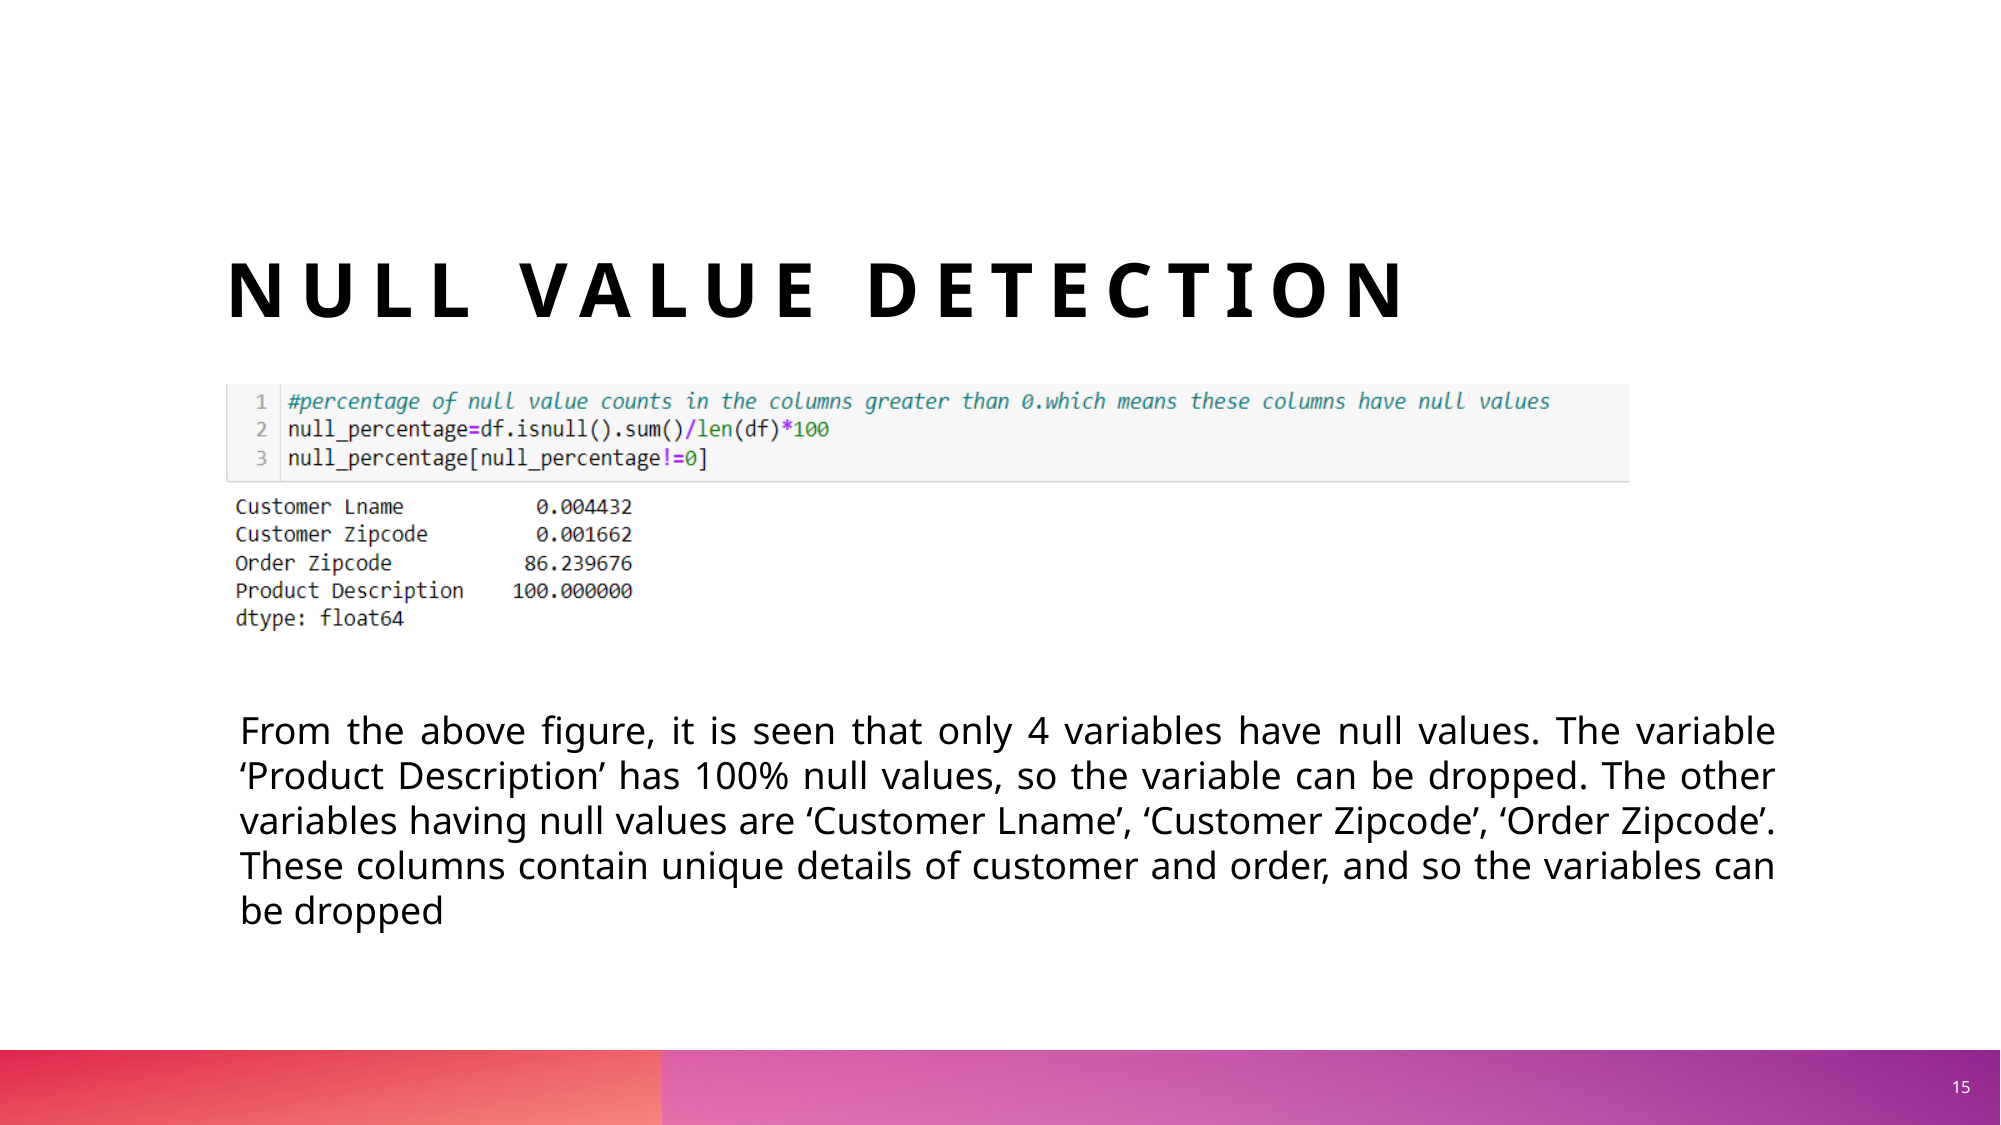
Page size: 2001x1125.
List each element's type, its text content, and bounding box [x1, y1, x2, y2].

title Null value Detection [225, 130, 1905, 333]
text_box From the above figure, it is seen that only 4 variables have null values. The variable ‘Product Description’ has 100% null values, so the variable can be dropped. The other variables having null values are ‘Customer Lname’, ‘Customer Zipcode’, ‘Order Zipcode’. These columns contain unique details of customer and order, and so the variables can be dropped [225, 699, 1793, 940]
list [224, 384, 1629, 631]
slide_number 15 [1913, 1051, 1986, 1125]
